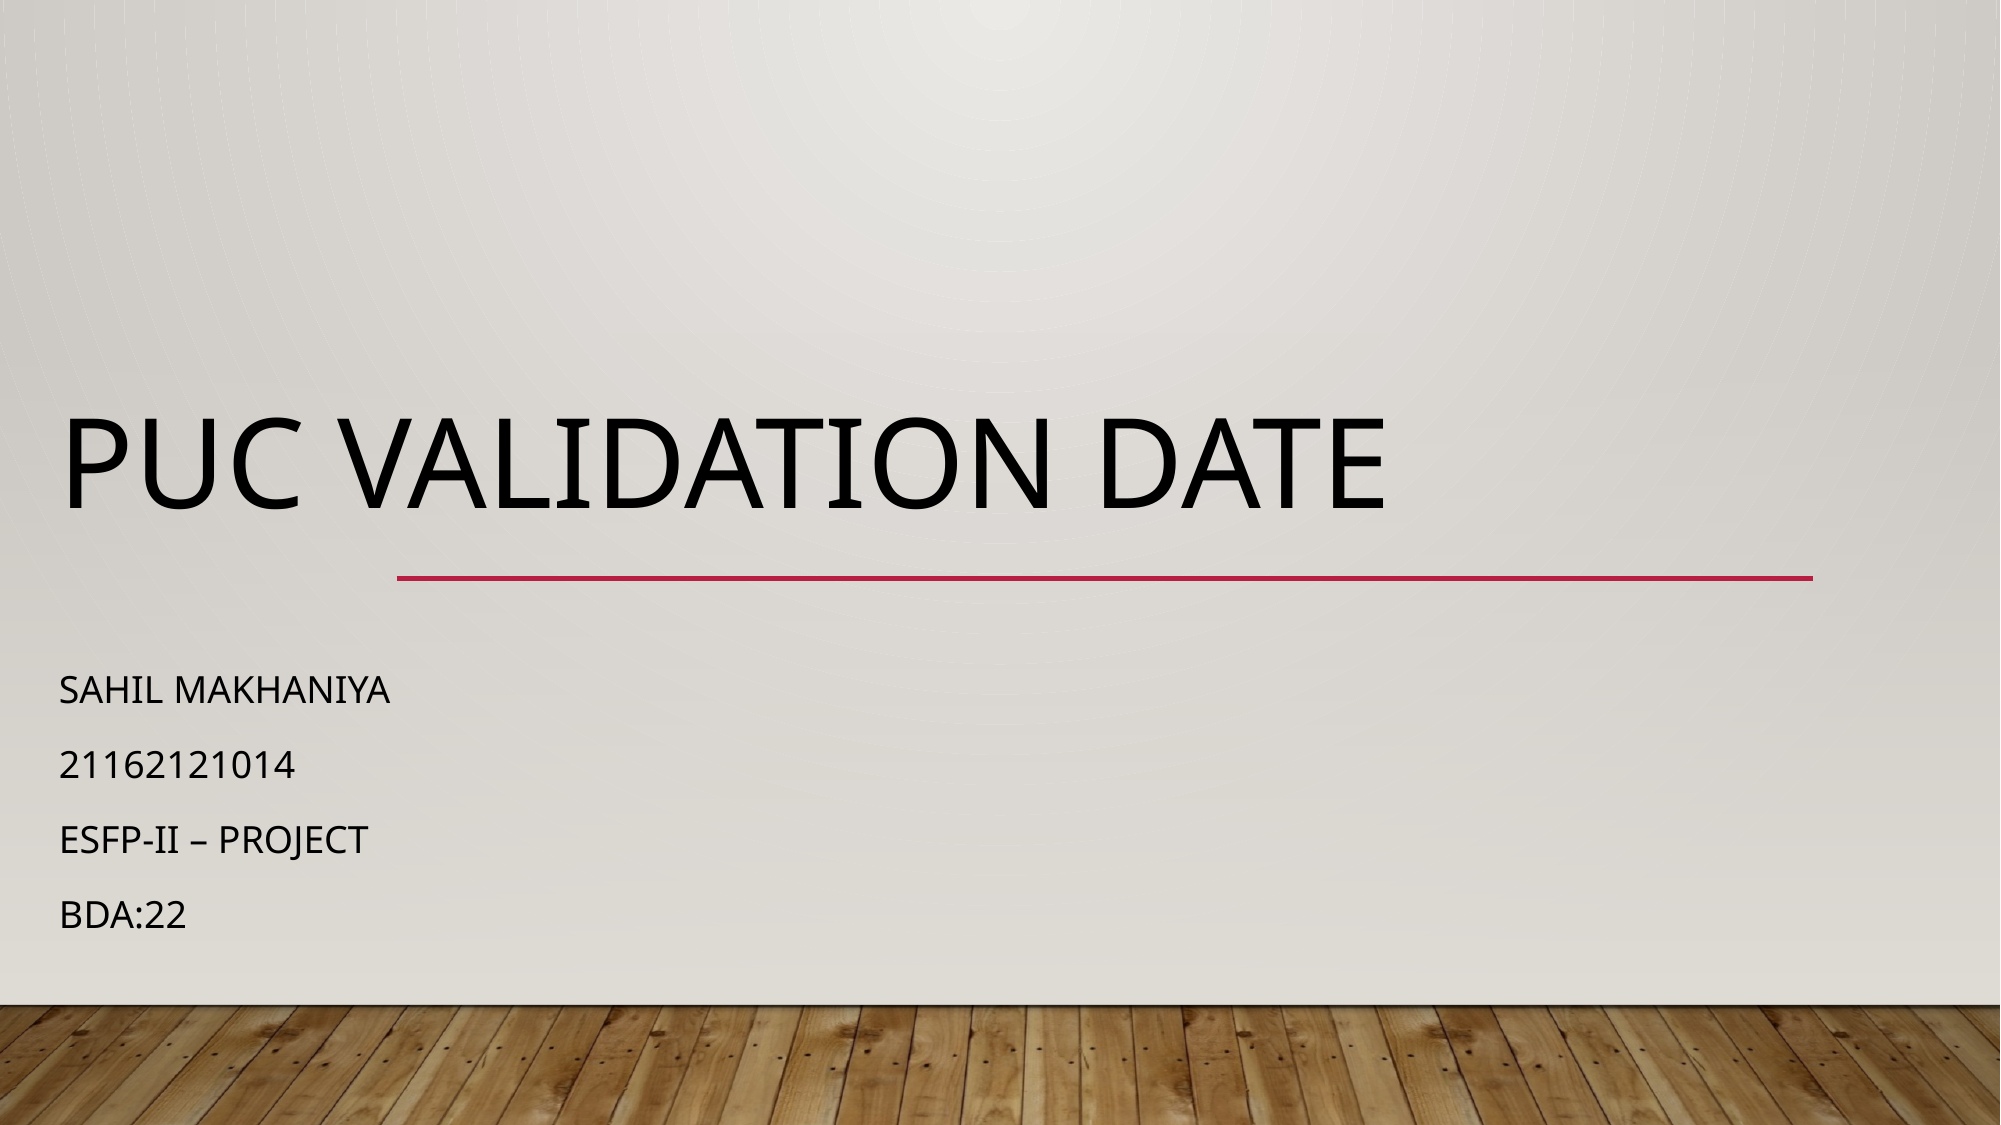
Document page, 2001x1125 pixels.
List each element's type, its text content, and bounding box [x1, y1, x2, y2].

subtitle SAHIL Makhaniya 21162121014 ESFP-II – PROJECT BDA:22 [43, 642, 1461, 1115]
picture [0, 1005, 2000, 1125]
title PUC Validation date [43, 279, 1461, 536]
